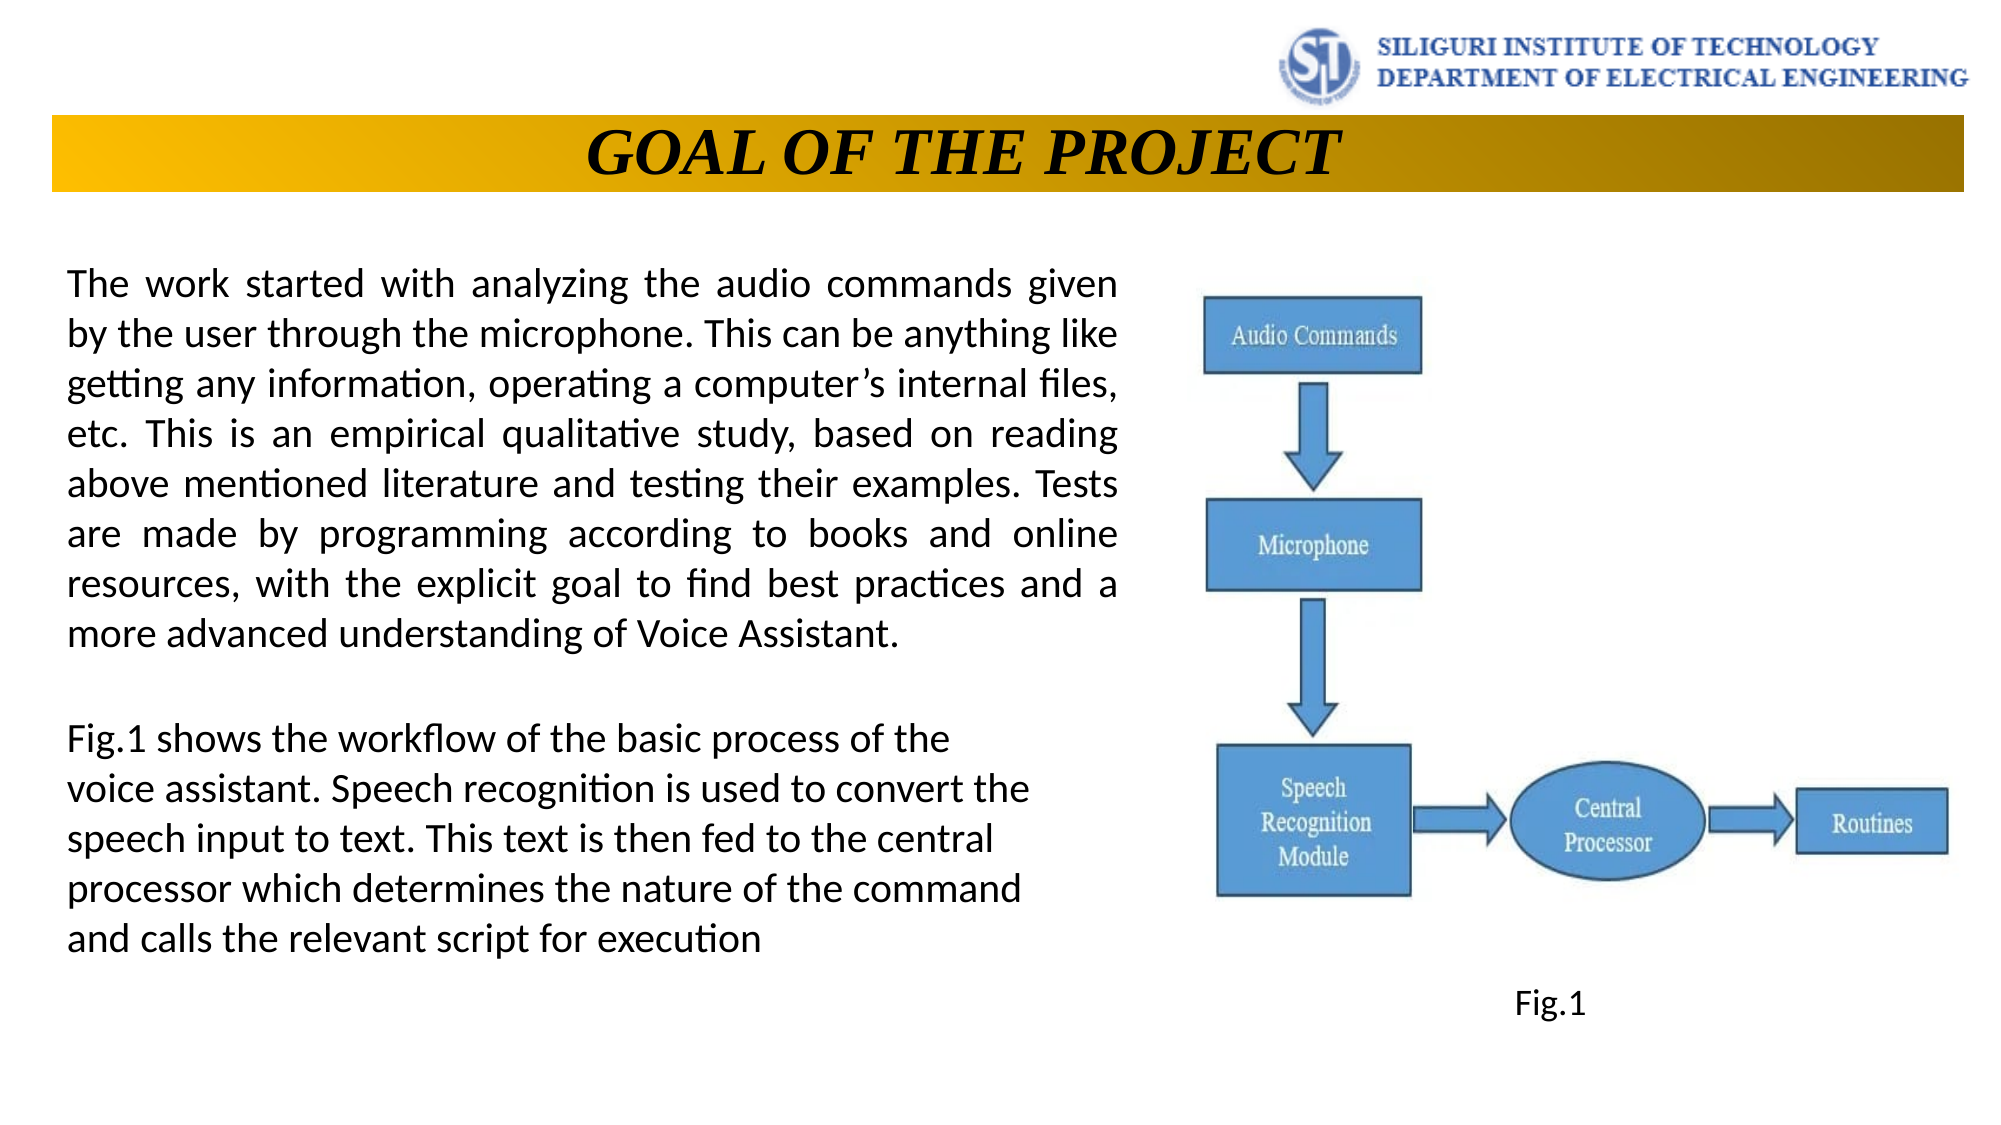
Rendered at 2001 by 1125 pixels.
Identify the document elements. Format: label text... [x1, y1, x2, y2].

text_box Fig.1 shows the workflow of the basic process of the voice assistant. Speech recognition is used to convert the speech input to text. This text is then fed to the central processor which determines the nature of the command and calls the relevant script for execution [52, 703, 1053, 968]
picture [1270, 15, 1984, 116]
text_box The work started with analyzing the audio commands given by the user through the microphone. This can be anything like getting any information, operating a computer’s internal files, etc. This is an empirical qualitative study, based on reading above mentioned literature and testing their examples. Tests are made by programming according to books and online resources, with the explicit goal to find best practices and a more advanced understanding of Voice Assistant. [52, 248, 1134, 663]
text_box Fig.1 [1499, 970, 1647, 1031]
picture [1187, 276, 1964, 916]
title GOAL OF THE PROJECT [52, 115, 1964, 192]
